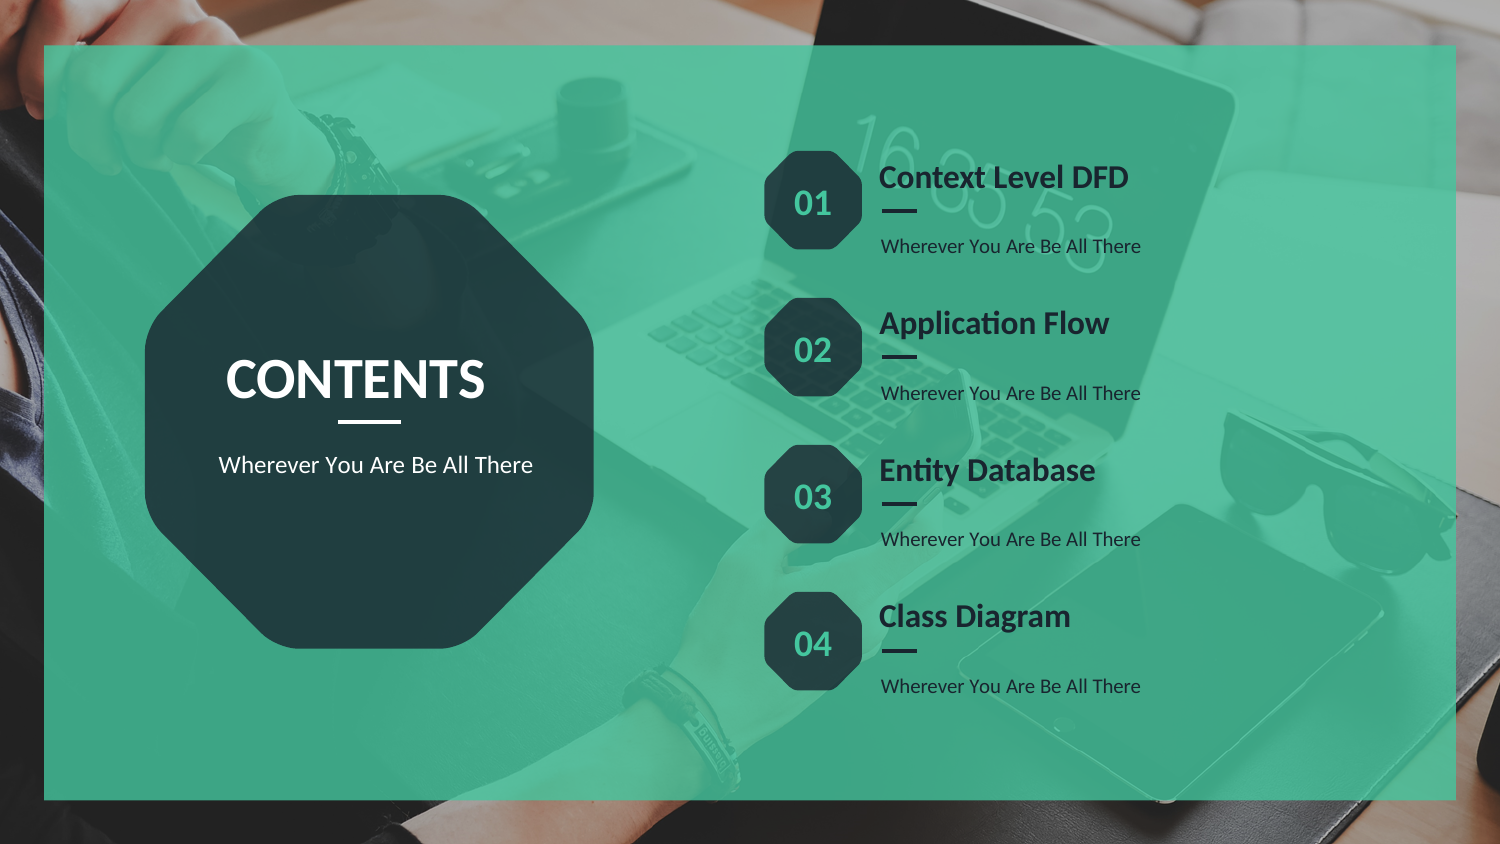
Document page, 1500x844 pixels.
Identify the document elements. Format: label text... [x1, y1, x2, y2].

text_box [144, 194, 594, 649]
text_box Entity Database [864, 440, 1112, 536]
text_box Context Level DFD [864, 147, 1145, 203]
text_box 04 [764, 591, 862, 691]
text_box Application Flow [864, 294, 1126, 389]
text_box Wherever You Are Be All There [866, 359, 1357, 412]
text_box Class Diagram [864, 587, 1087, 682]
text_box 03 [764, 444, 862, 544]
text_box Wherever You Are Be All There [172, 426, 580, 486]
text_box Wherever You Are Be All There [866, 652, 1357, 705]
picture [0, 0, 1500, 844]
text_box Wherever You Are Be All There [866, 506, 1357, 559]
text_box [43, 44, 1457, 801]
text_box CONTENTS [173, 332, 539, 418]
text_box 01 [764, 150, 862, 250]
text_box Wherever You Are Be All There [866, 212, 1357, 266]
text_box 02 [764, 297, 862, 397]
